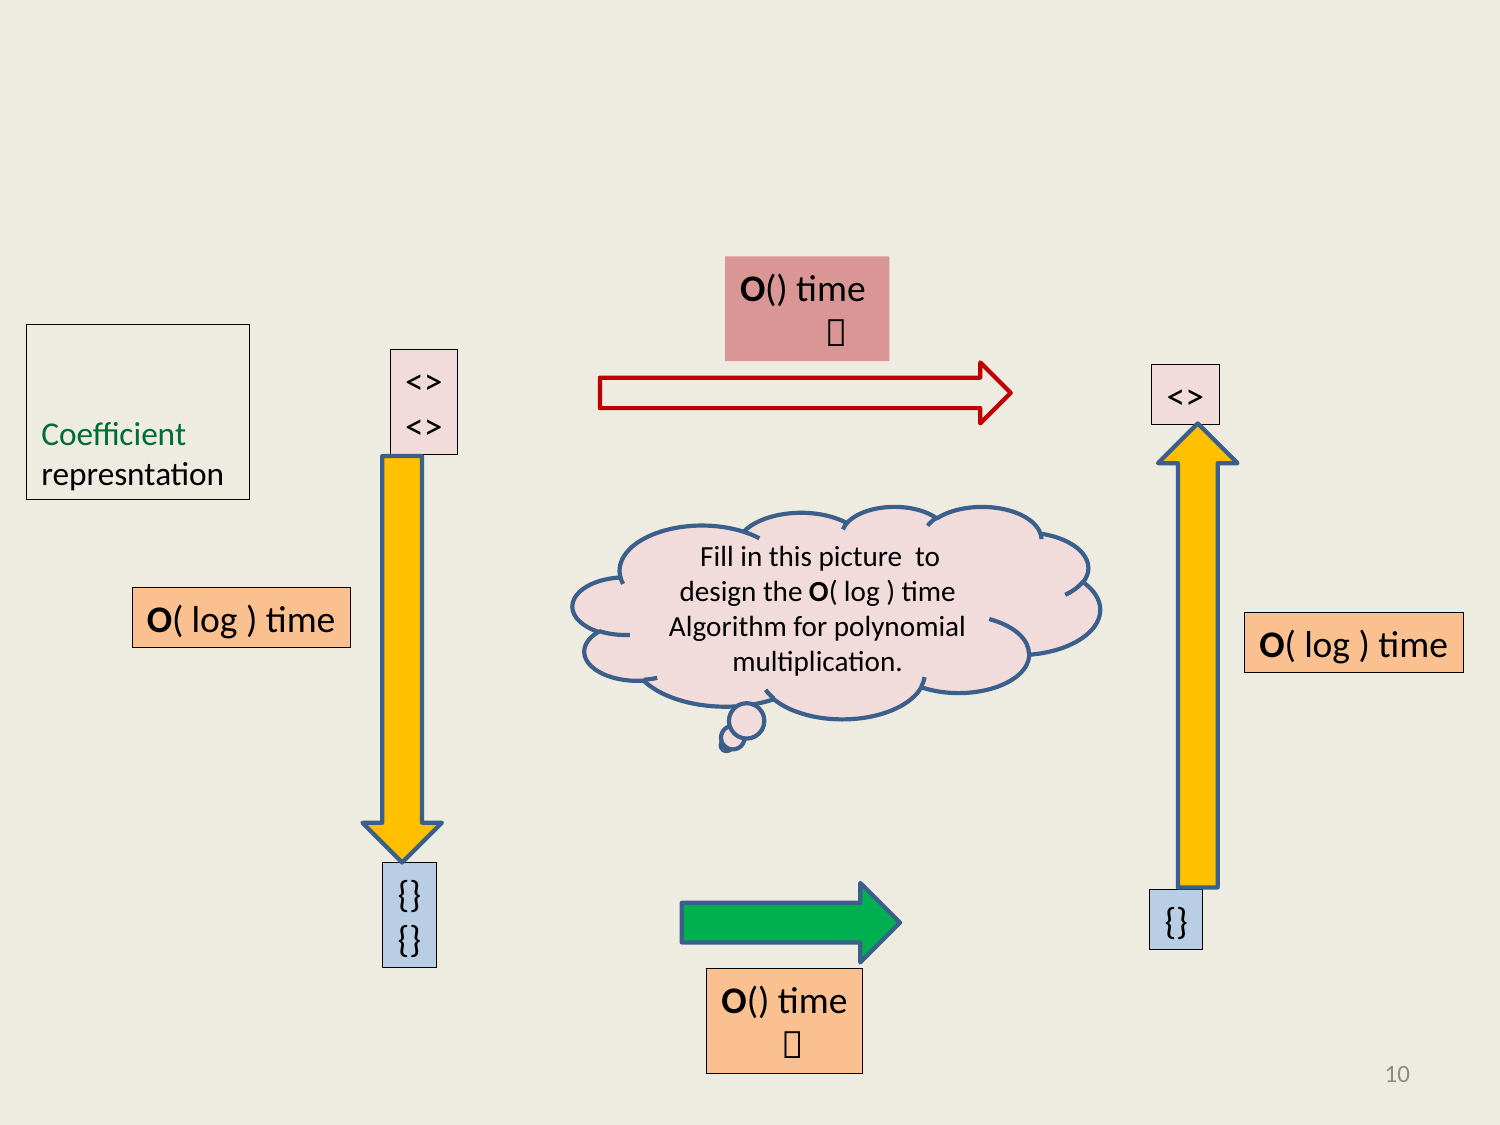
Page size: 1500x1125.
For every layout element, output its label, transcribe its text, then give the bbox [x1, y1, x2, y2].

text_box [360, 453, 444, 865]
slide_number 10 [1074, 1042, 1425, 1103]
text_box [1156, 421, 1240, 890]
text_box [597, 360, 1013, 426]
text_box [679, 880, 903, 965]
